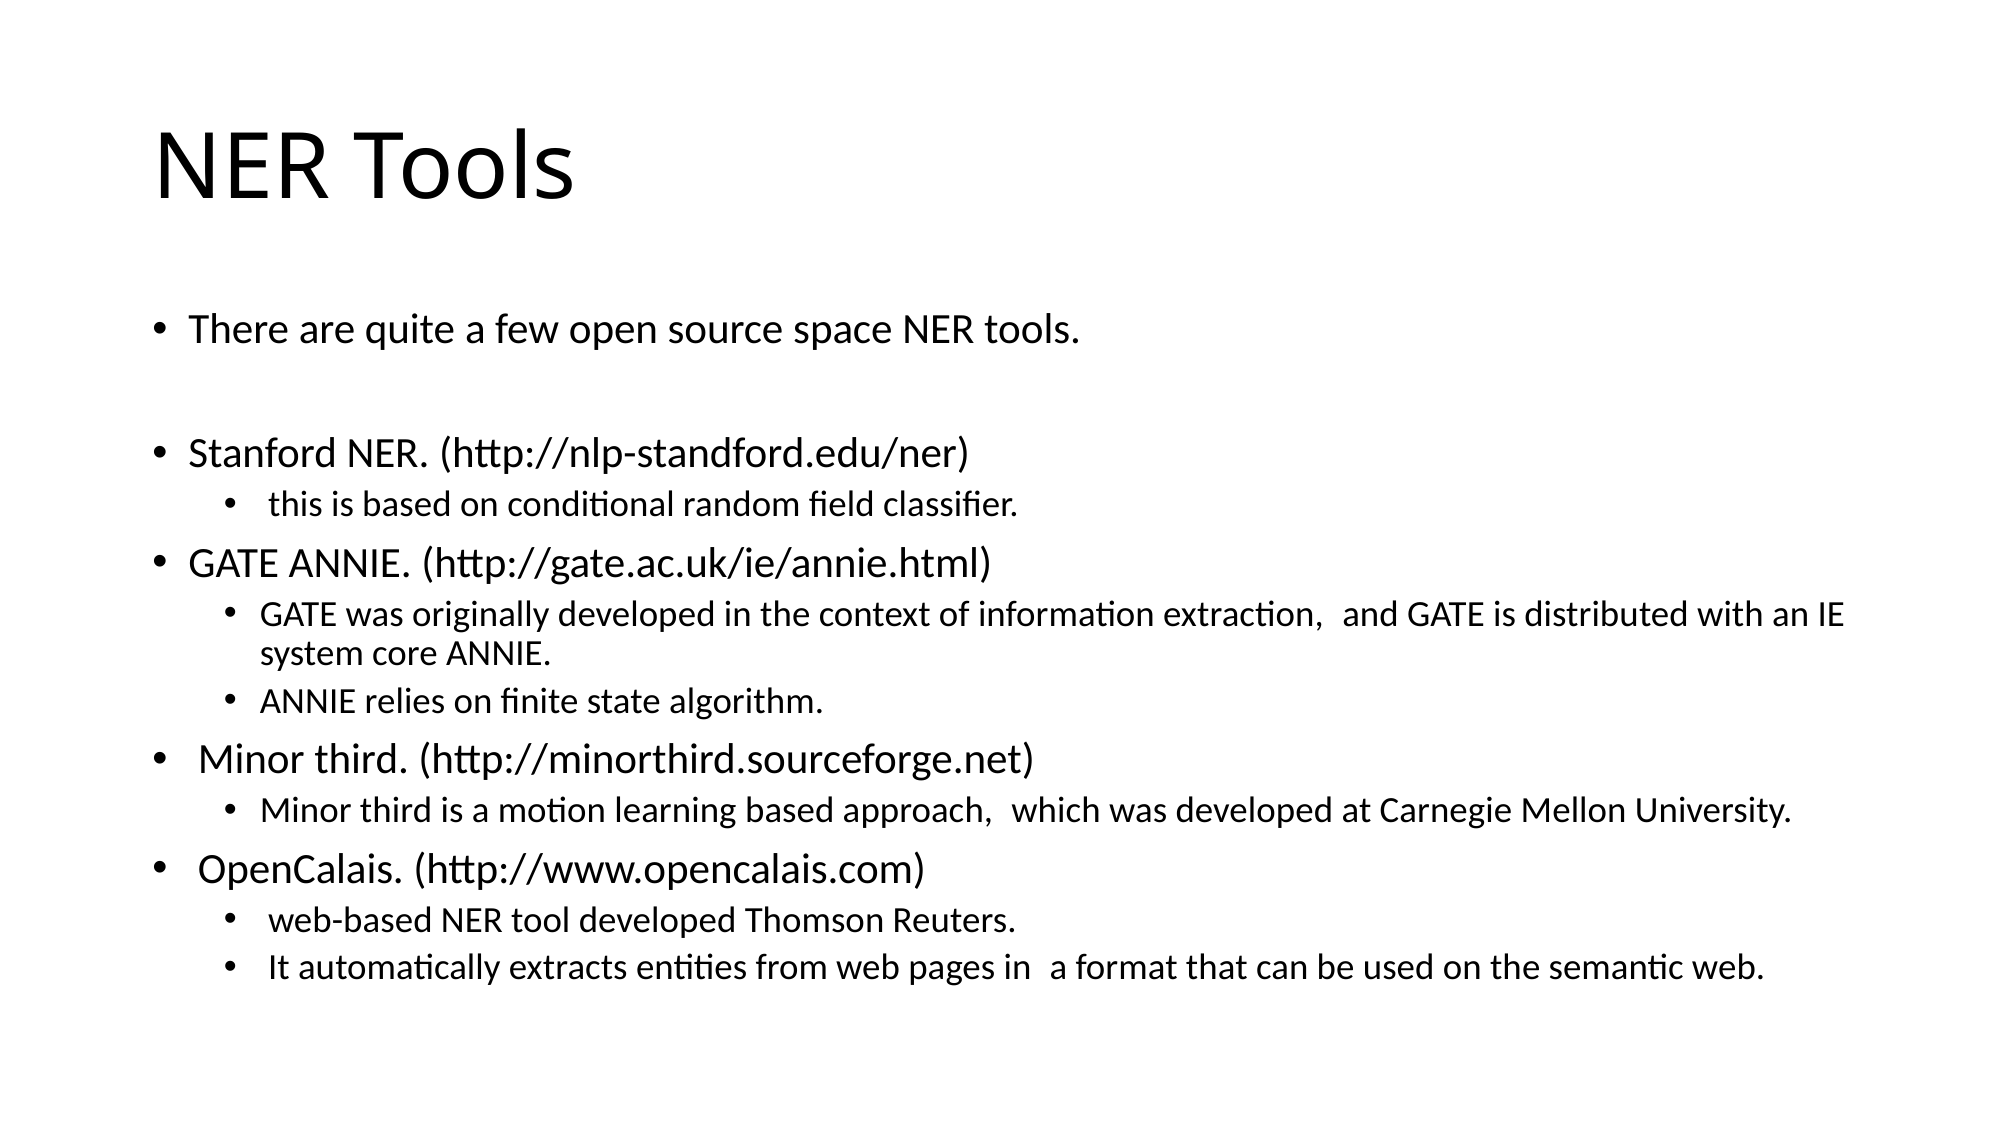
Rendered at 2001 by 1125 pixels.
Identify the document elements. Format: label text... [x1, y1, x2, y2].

list There are quite a few open source space NER tools. Stanford NER. (http://nlp-standford.edu/ner) this is based on conditional random field classifier. GATE ANNIE. (http://gate.ac.uk/ie/annie.html) GATE was originally developed in the context of information extraction, and GATE is distributed with an IE system core ANNIE. ANNIE relies on finite state algorithm. Minor third. (http://minorthird.sourceforge.net) Minor third is a motion learning based approach, which was developed at Carnegie Mellon University. OpenCalais. (http://www.opencalais.com) web-based NER tool developed Thomson Reuters. It automatically extracts entities from web pages in a format that can be used on the semantic web. [137, 299, 1863, 1014]
title NER Tools [137, 59, 1863, 278]
